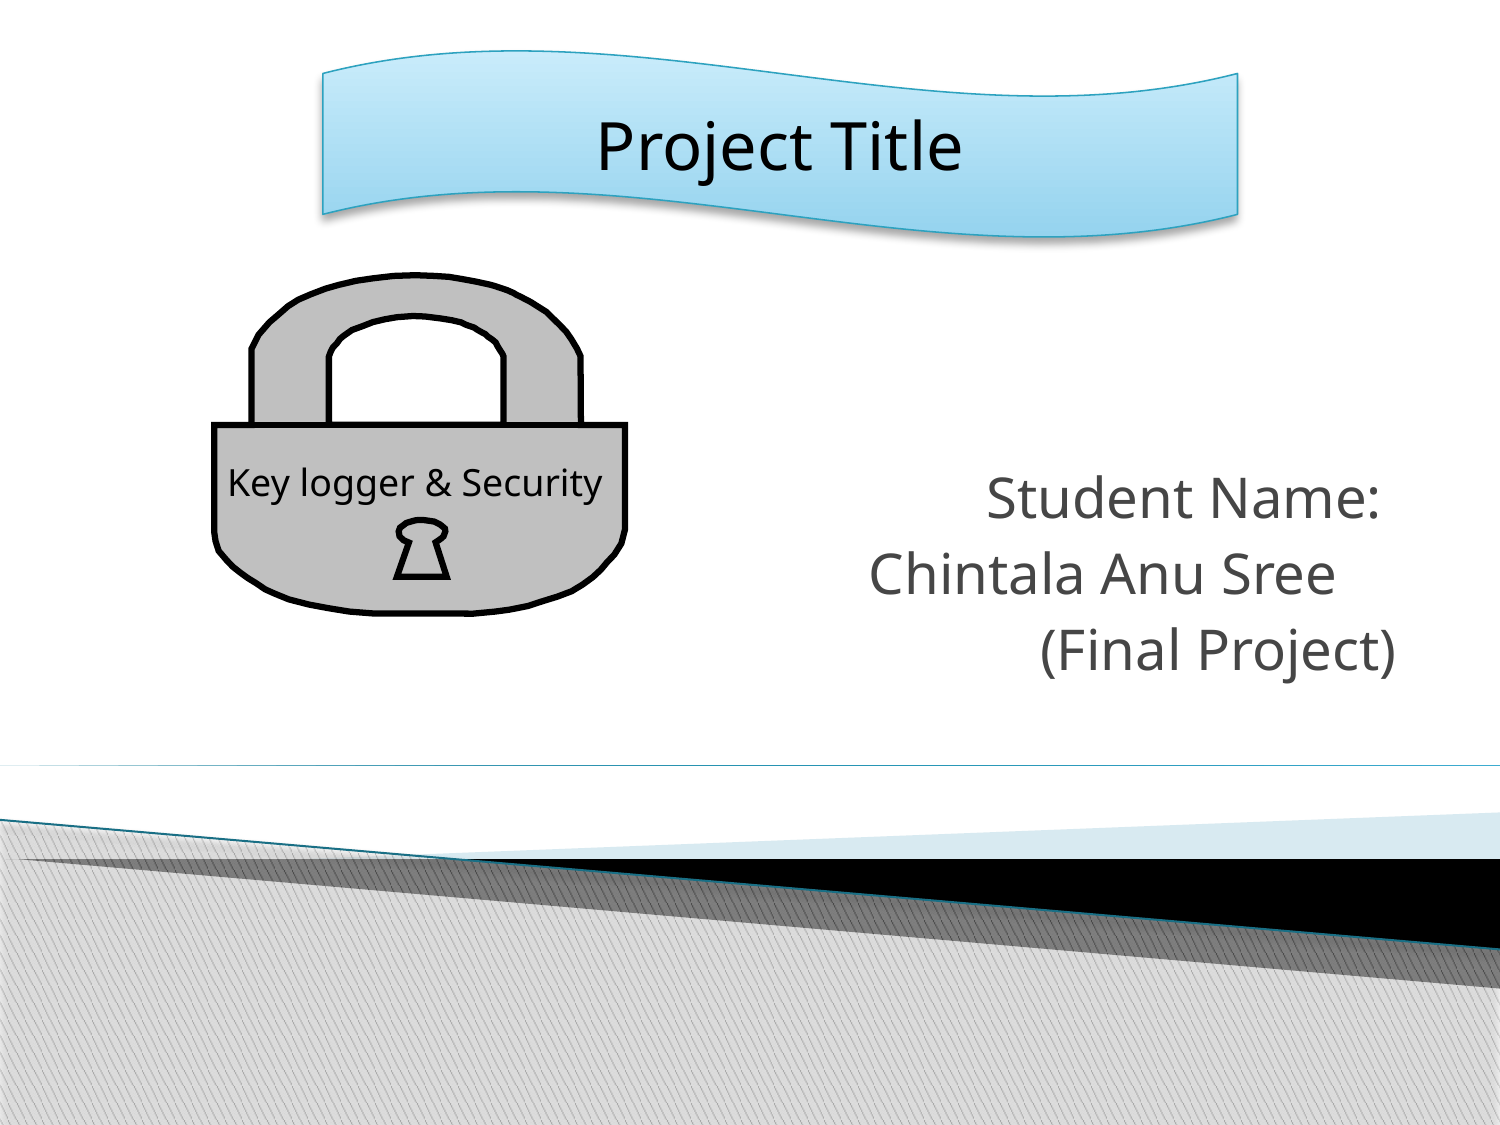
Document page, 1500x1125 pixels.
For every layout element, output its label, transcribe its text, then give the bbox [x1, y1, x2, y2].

text_box [214, 512, 625, 614]
picture [5, 859, 1500, 989]
text_box Key logger & Security [212, 452, 675, 512]
subtitle Student Name: Chintala Anu Sree (Final Project) [124, 0, 1415, 755]
text_box Project Title [322, 50, 1239, 238]
text_box [214, 275, 625, 452]
